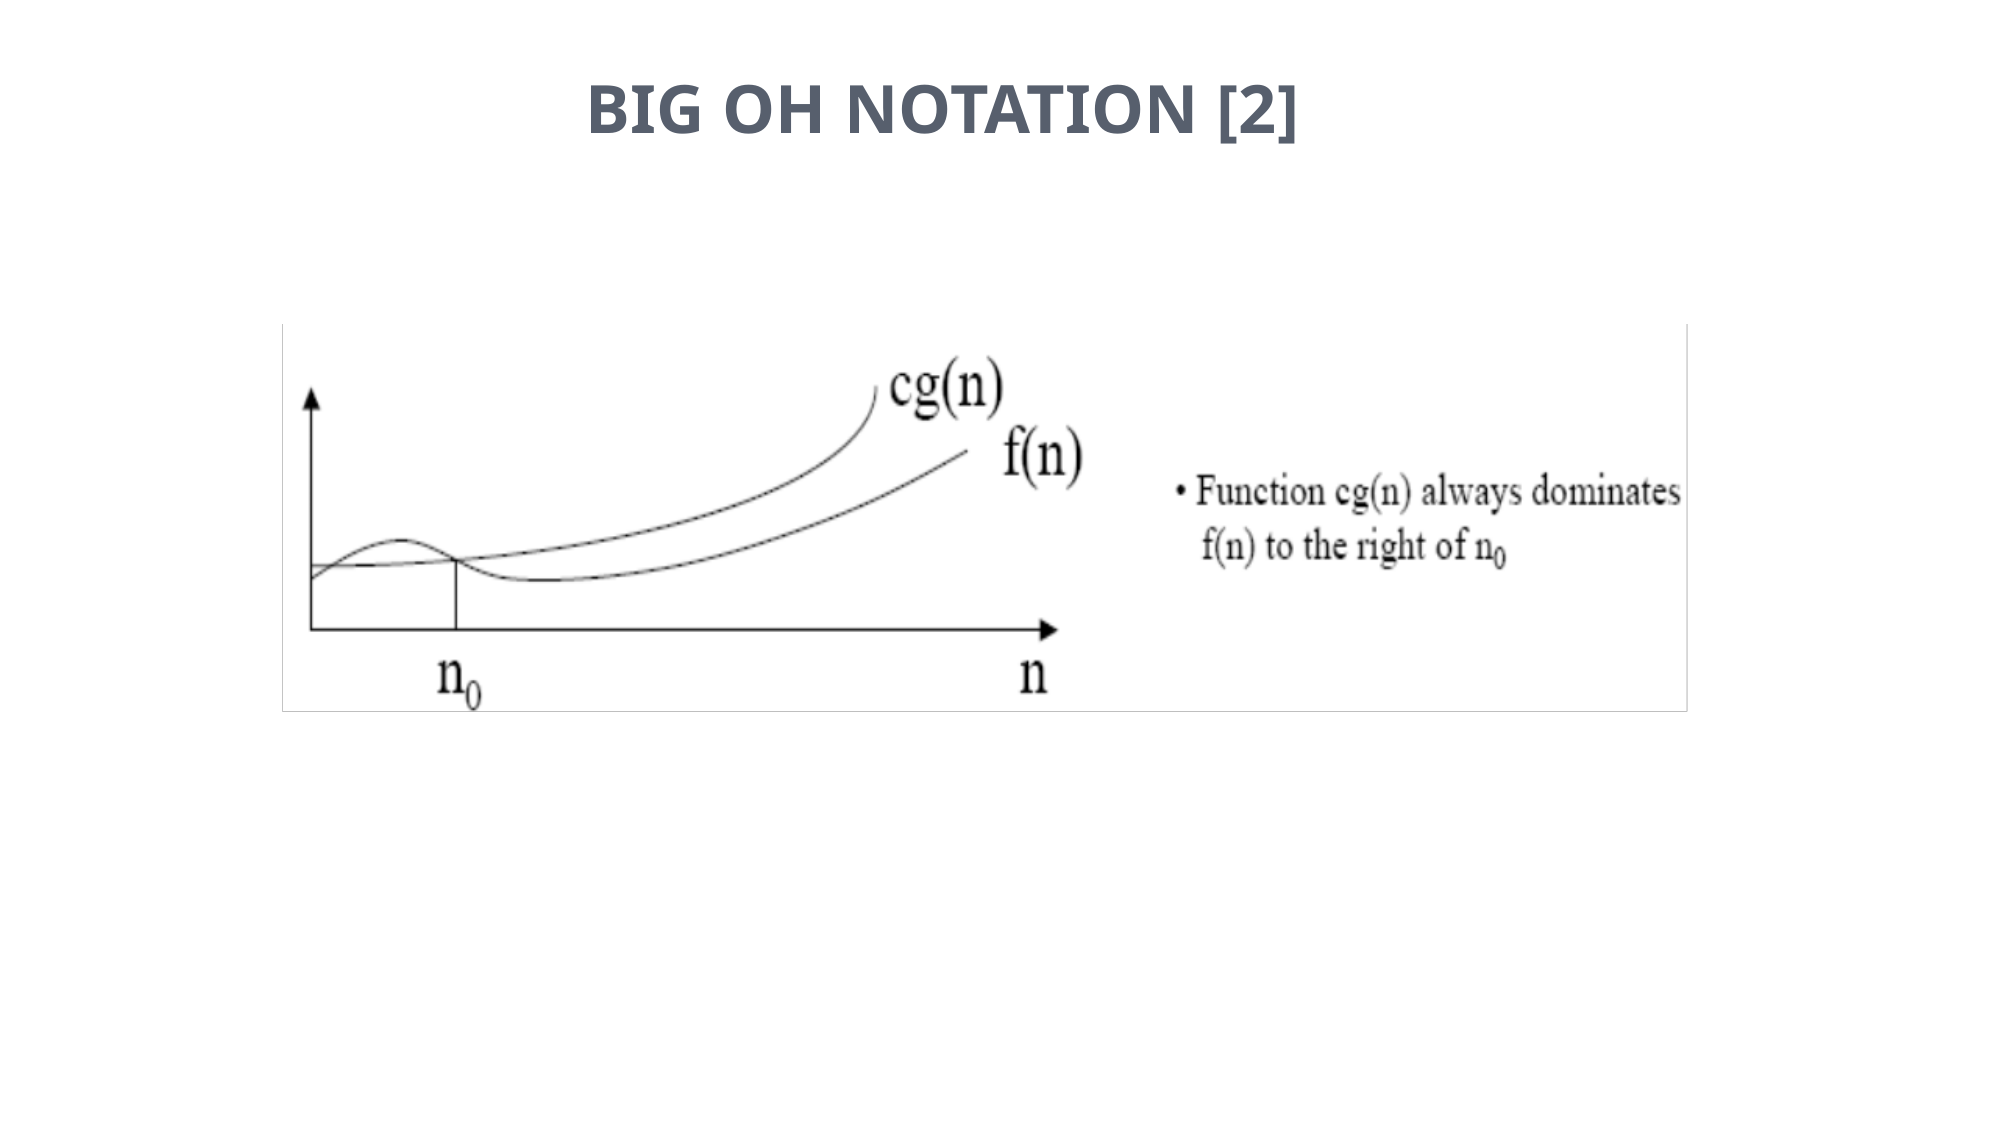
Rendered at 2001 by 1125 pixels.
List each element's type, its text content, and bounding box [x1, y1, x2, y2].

text_box BIG OH NOTATION [2] [585, 67, 1301, 148]
picture [281, 324, 1692, 718]
